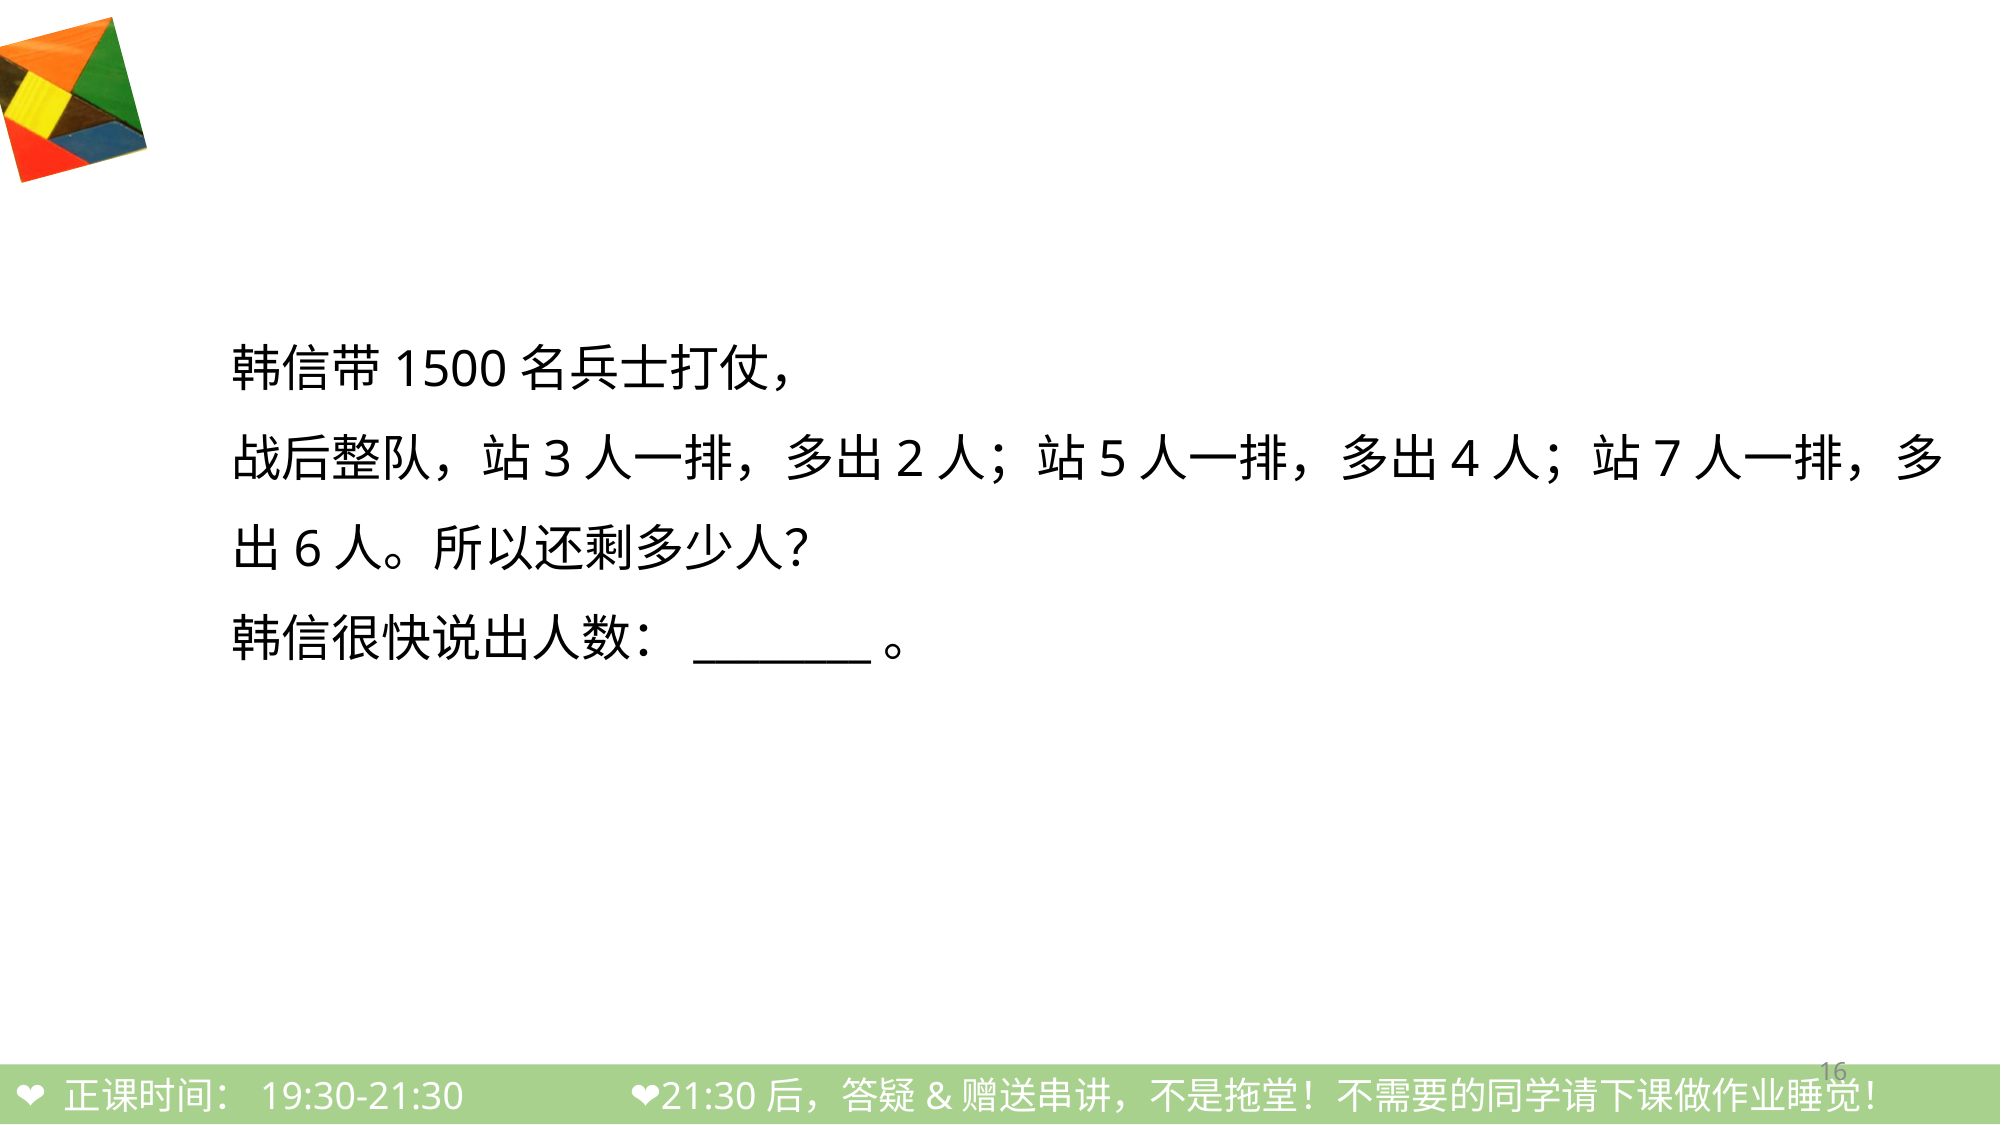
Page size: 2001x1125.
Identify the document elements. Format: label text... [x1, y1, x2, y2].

slide_number 16 [1412, 1042, 1863, 1103]
text_box 韩信带1500名兵士打仗， 战后整队，站3人一排，多出2人；站5人一排，多出4人；站7人一排，多出6人。所以还剩多少人？ 韩信很快说出人数：________。 [216, 299, 1967, 674]
picture [0, 16, 148, 183]
